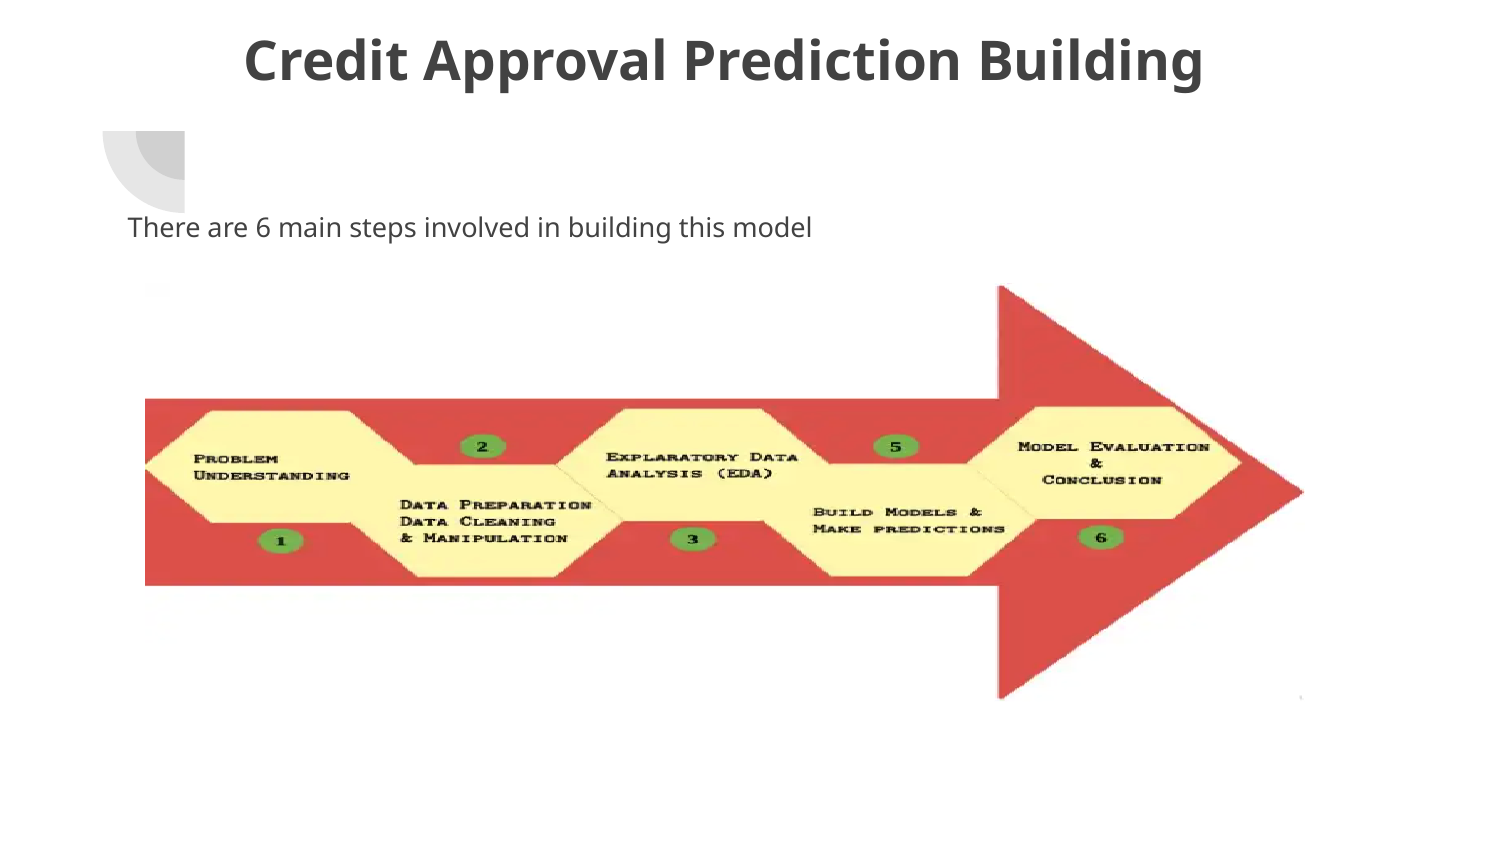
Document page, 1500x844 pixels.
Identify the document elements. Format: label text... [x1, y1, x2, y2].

picture [112, 281, 1316, 702]
title Credit Approval Prediction Building [148, 10, 1302, 107]
list There are 6 main steps involved in building this model [112, 194, 1368, 715]
